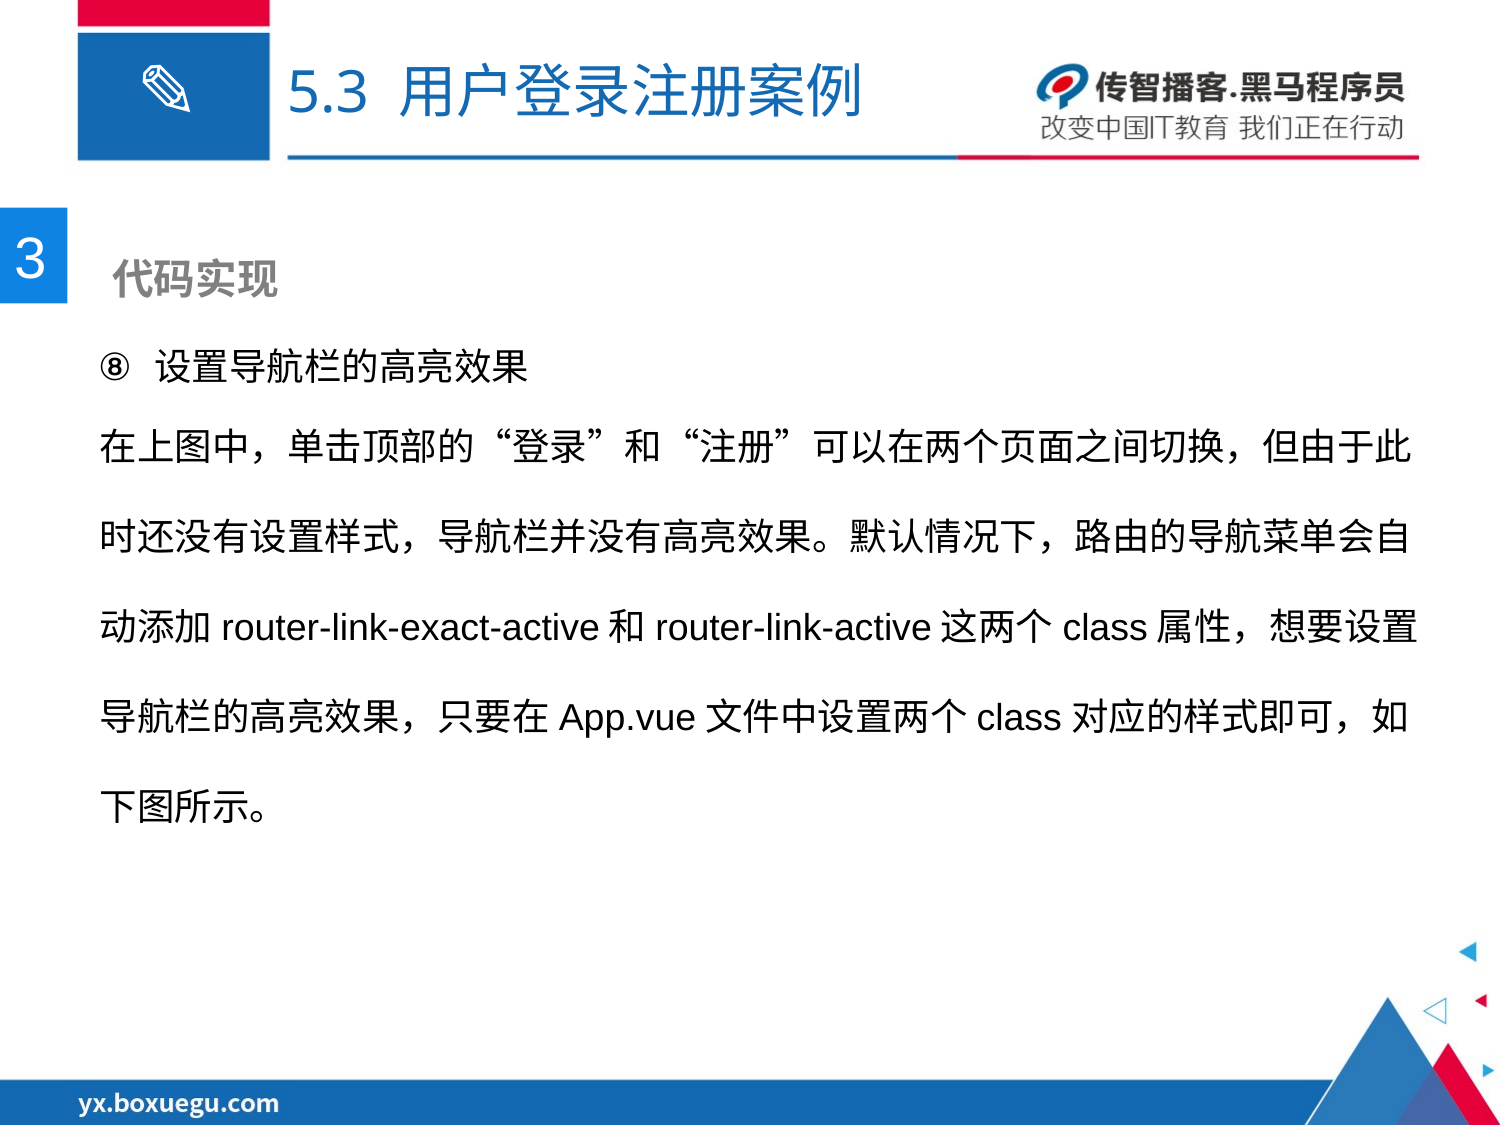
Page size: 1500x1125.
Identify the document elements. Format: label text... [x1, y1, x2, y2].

text_box 设置导航栏的高亮效果 [83, 290, 1407, 396]
text_box 在上图中，单击顶部的“登录”和“注册”可以在两个页面之间切换，但由于此时还没有设置样式，导航栏并没有高亮效果。默认情况下，路由的导航菜单会自动添加router-link-exact-active和router-link-active这两个class属性，想要设置导航栏的高亮效果，只要在App.vue文件中设置两个class对应的样式即可，如下图所示。 [85, 370, 1438, 836]
picture [0, 0, 1500, 1125]
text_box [0, 207, 844, 311]
title 5.3 用户登录注册案例 [271, 25, 1046, 153]
